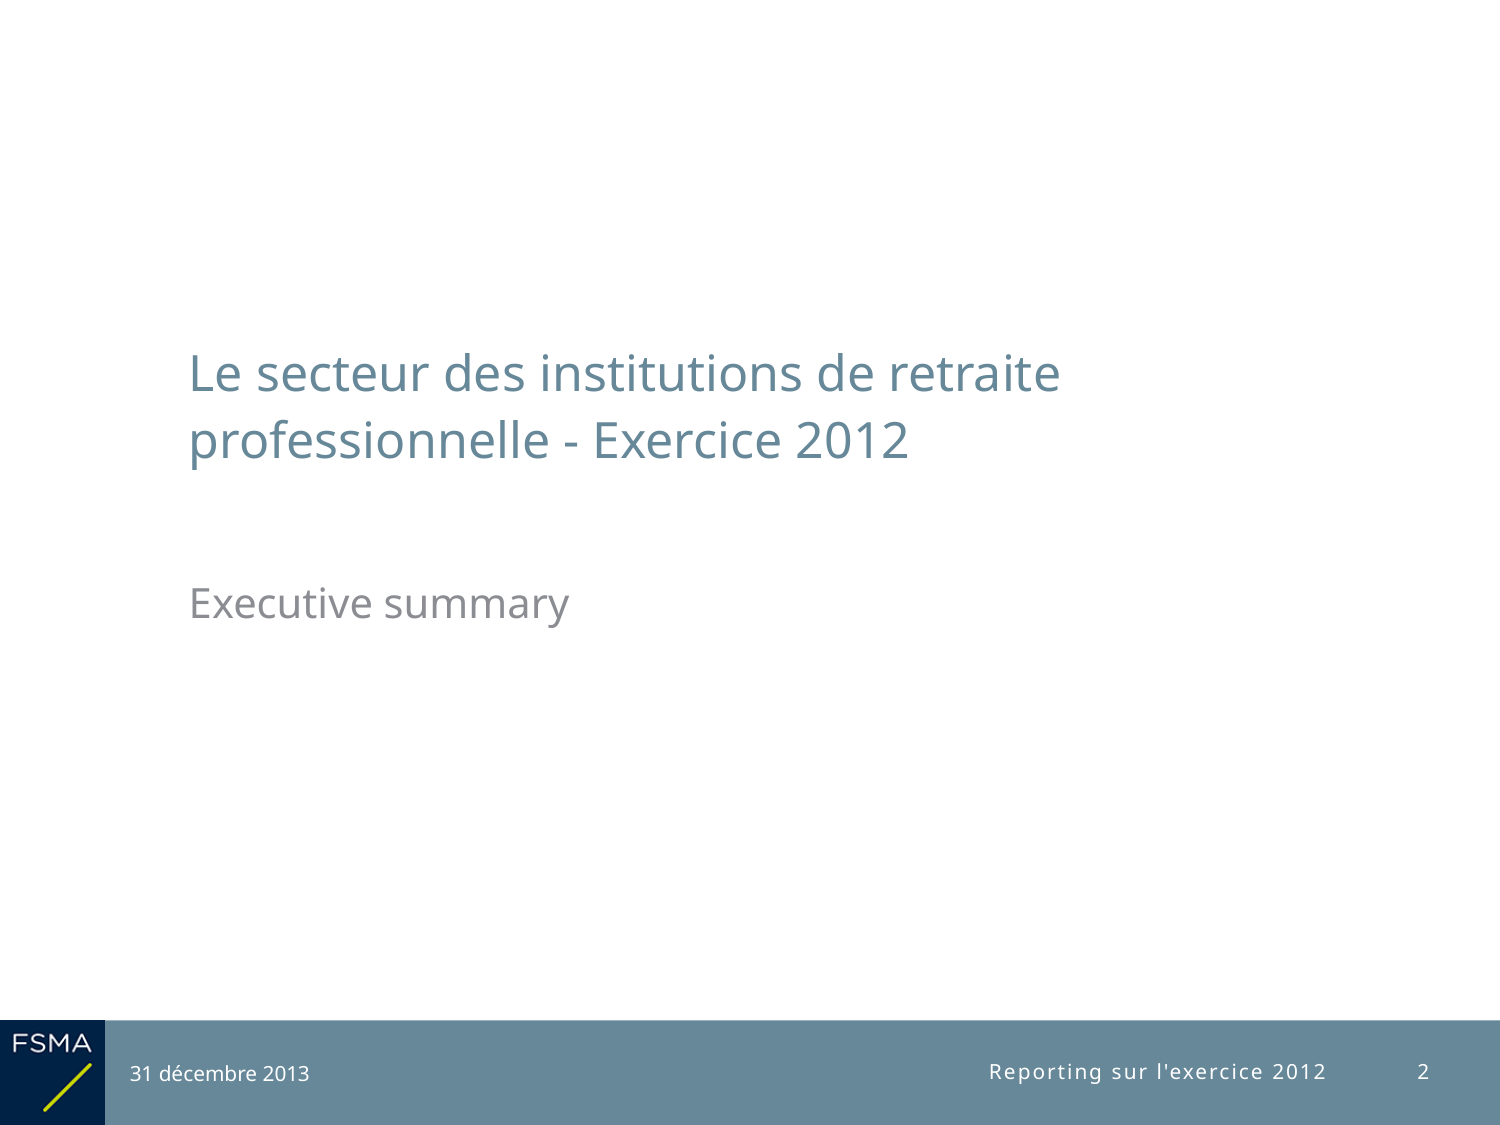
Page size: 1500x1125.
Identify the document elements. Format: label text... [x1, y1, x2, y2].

title Le secteur des institutions de retraite professionnelle - Exercice 2012 [188, 311, 1430, 535]
list Executive summary [188, 562, 1430, 809]
slide_number 2 [1355, 1020, 1430, 1125]
picture [0, 1020, 105, 1125]
slide_number 31 décembre 2013 [129, 1020, 395, 1125]
footer Reporting sur l'exercice 2012 [395, 1020, 1326, 1125]
